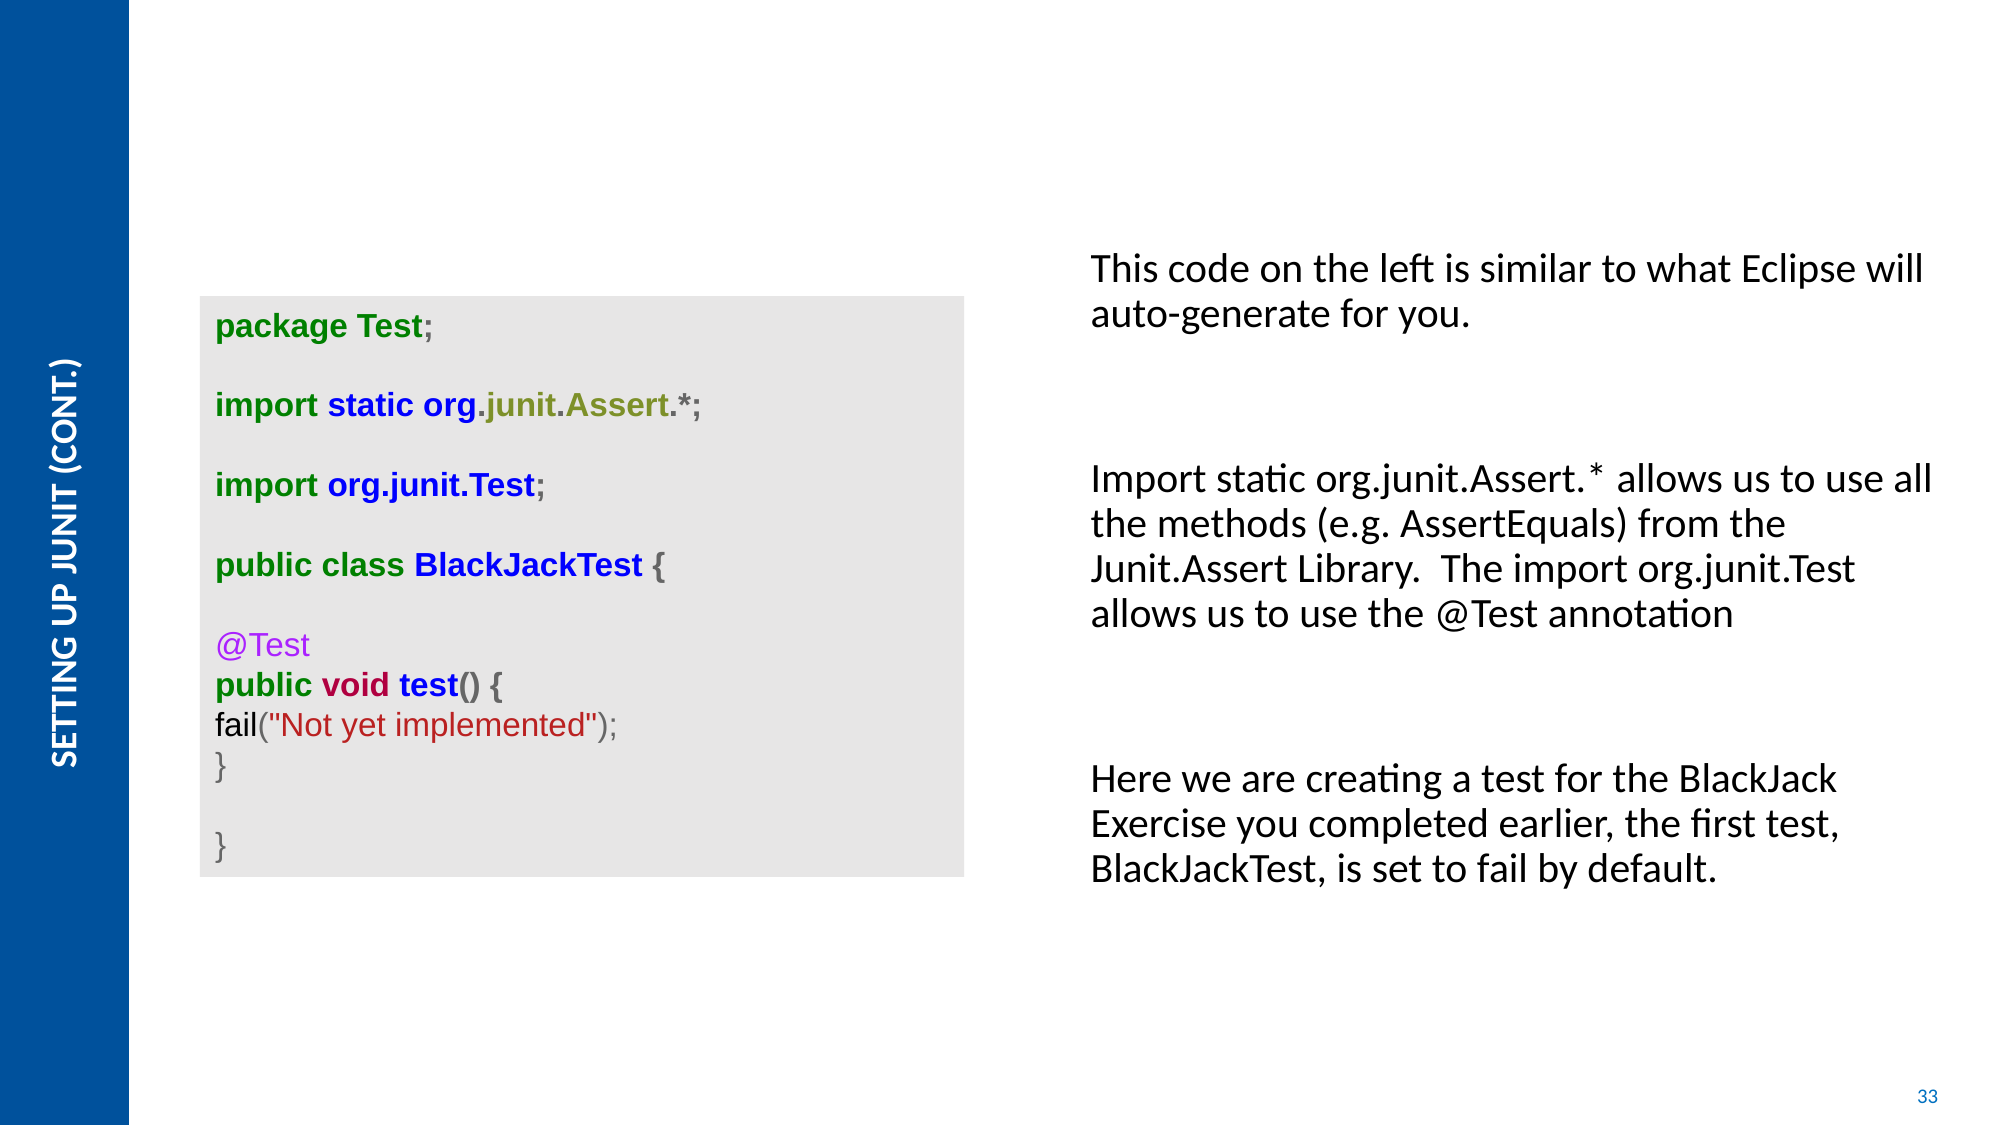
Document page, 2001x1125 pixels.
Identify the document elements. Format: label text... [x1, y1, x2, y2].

title SETTING UP JUNIT (CONT.) [40, 0, 89, 1125]
list This code on the left is similar to what Eclipse will auto-generate for you. Import static org.junit.Assert.* allows us to use all the methods (e.g. AssertEquals) from the Junit.Assert Library. The import org.junit.Test allows us to use the @Test annotation Here we are creating a test for the BlackJack Exercise you completed earlier, the first test, BlackJackTest, is set to fail by default. [1075, 158, 1960, 1062]
text_box package Test; import static org.junit.Assert.*; import org.junit.Test; public class BlackJackTest { @Test public void test() { fail("Not yet implemented"); } } [199, 296, 965, 877]
